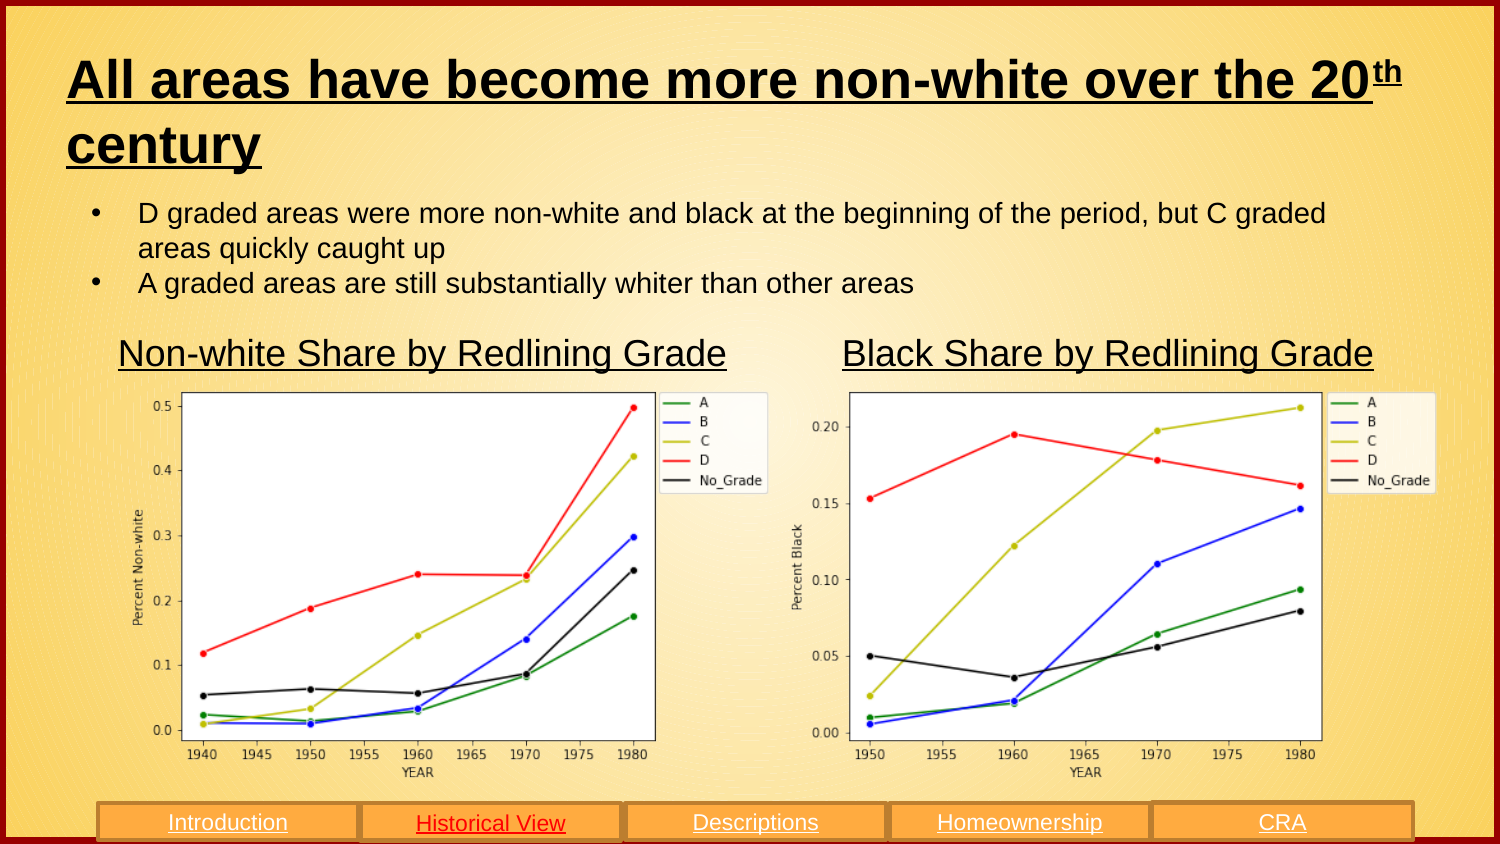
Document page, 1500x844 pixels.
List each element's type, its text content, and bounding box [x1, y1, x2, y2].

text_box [97, 802, 1414, 841]
title All areas have become more non-white over the 20th century [51, 29, 1449, 124]
picture [125, 383, 1443, 789]
text_box Black Share by Redlining Grade [783, 321, 1433, 382]
text_box Non-white Share by Redlining Grade [98, 321, 747, 383]
text_box D graded areas were more non-white and black at the beginning of the period, but C graded areas quickly caught up A graded areas are still substantially whiter than other areas [76, 187, 1375, 307]
text_box [0, 0, 1500, 844]
